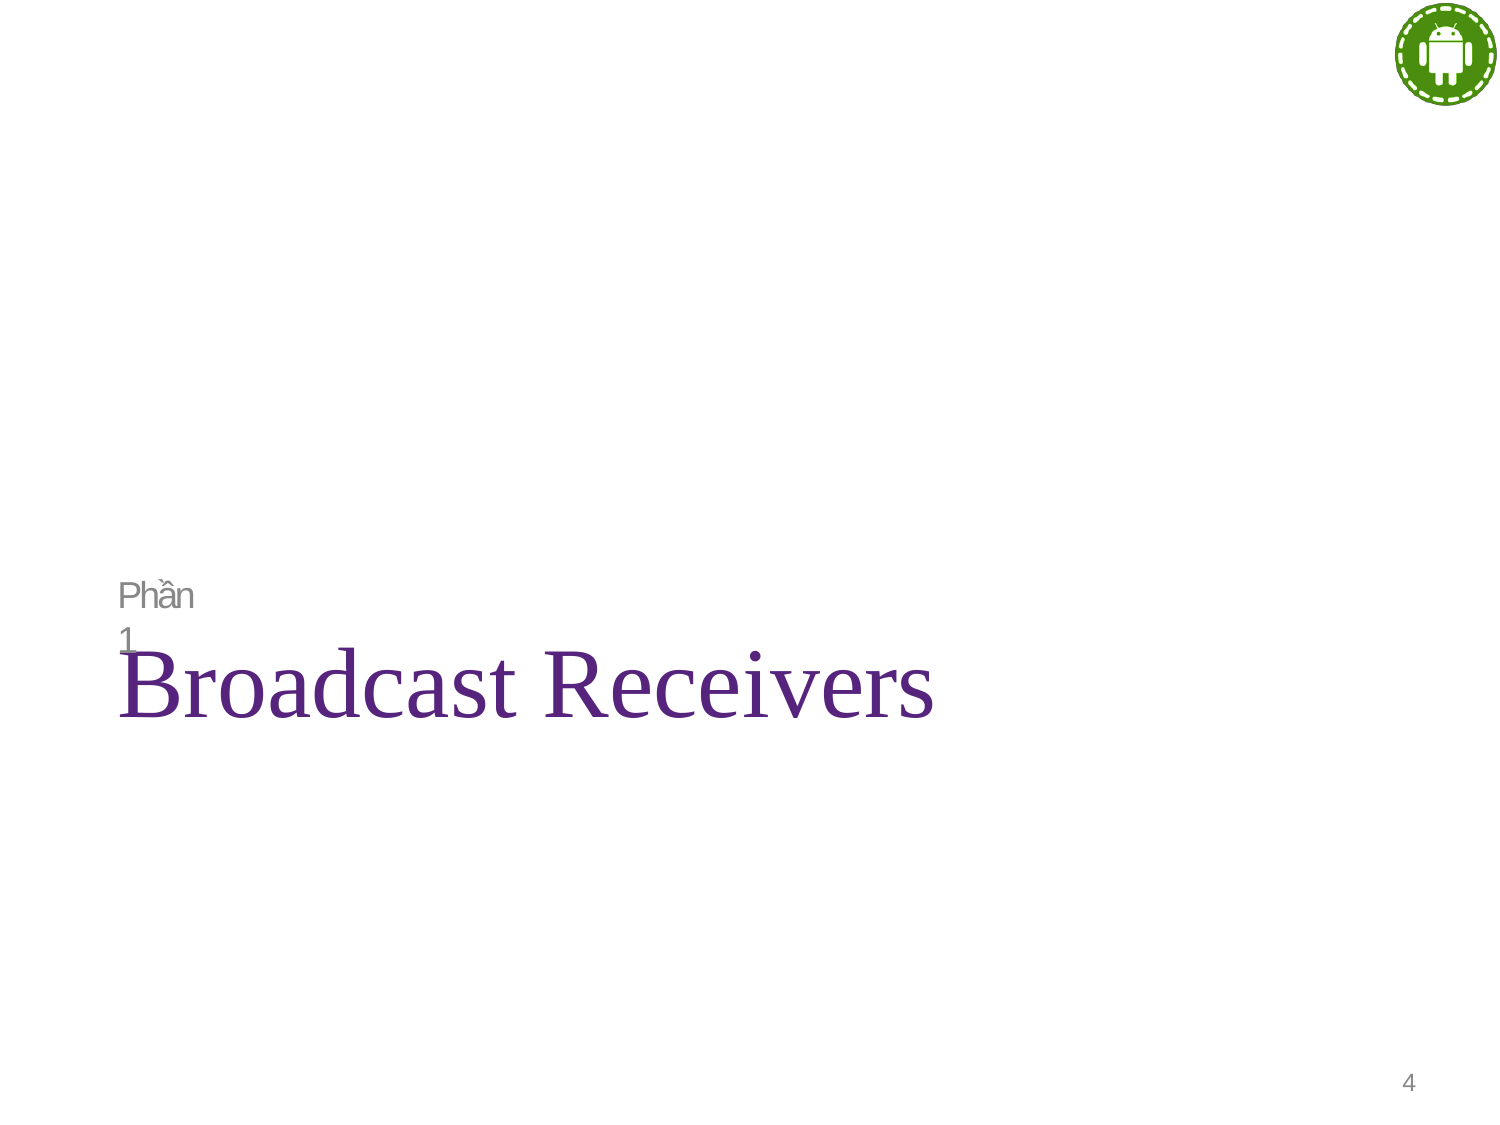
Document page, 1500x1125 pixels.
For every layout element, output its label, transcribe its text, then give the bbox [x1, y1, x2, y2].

text_box Phần 1 [115, 568, 224, 661]
slide_number 4 [1398, 1070, 1432, 1125]
picture [1391, 0, 1500, 109]
title Broadcast Receivers [115, 615, 939, 806]
